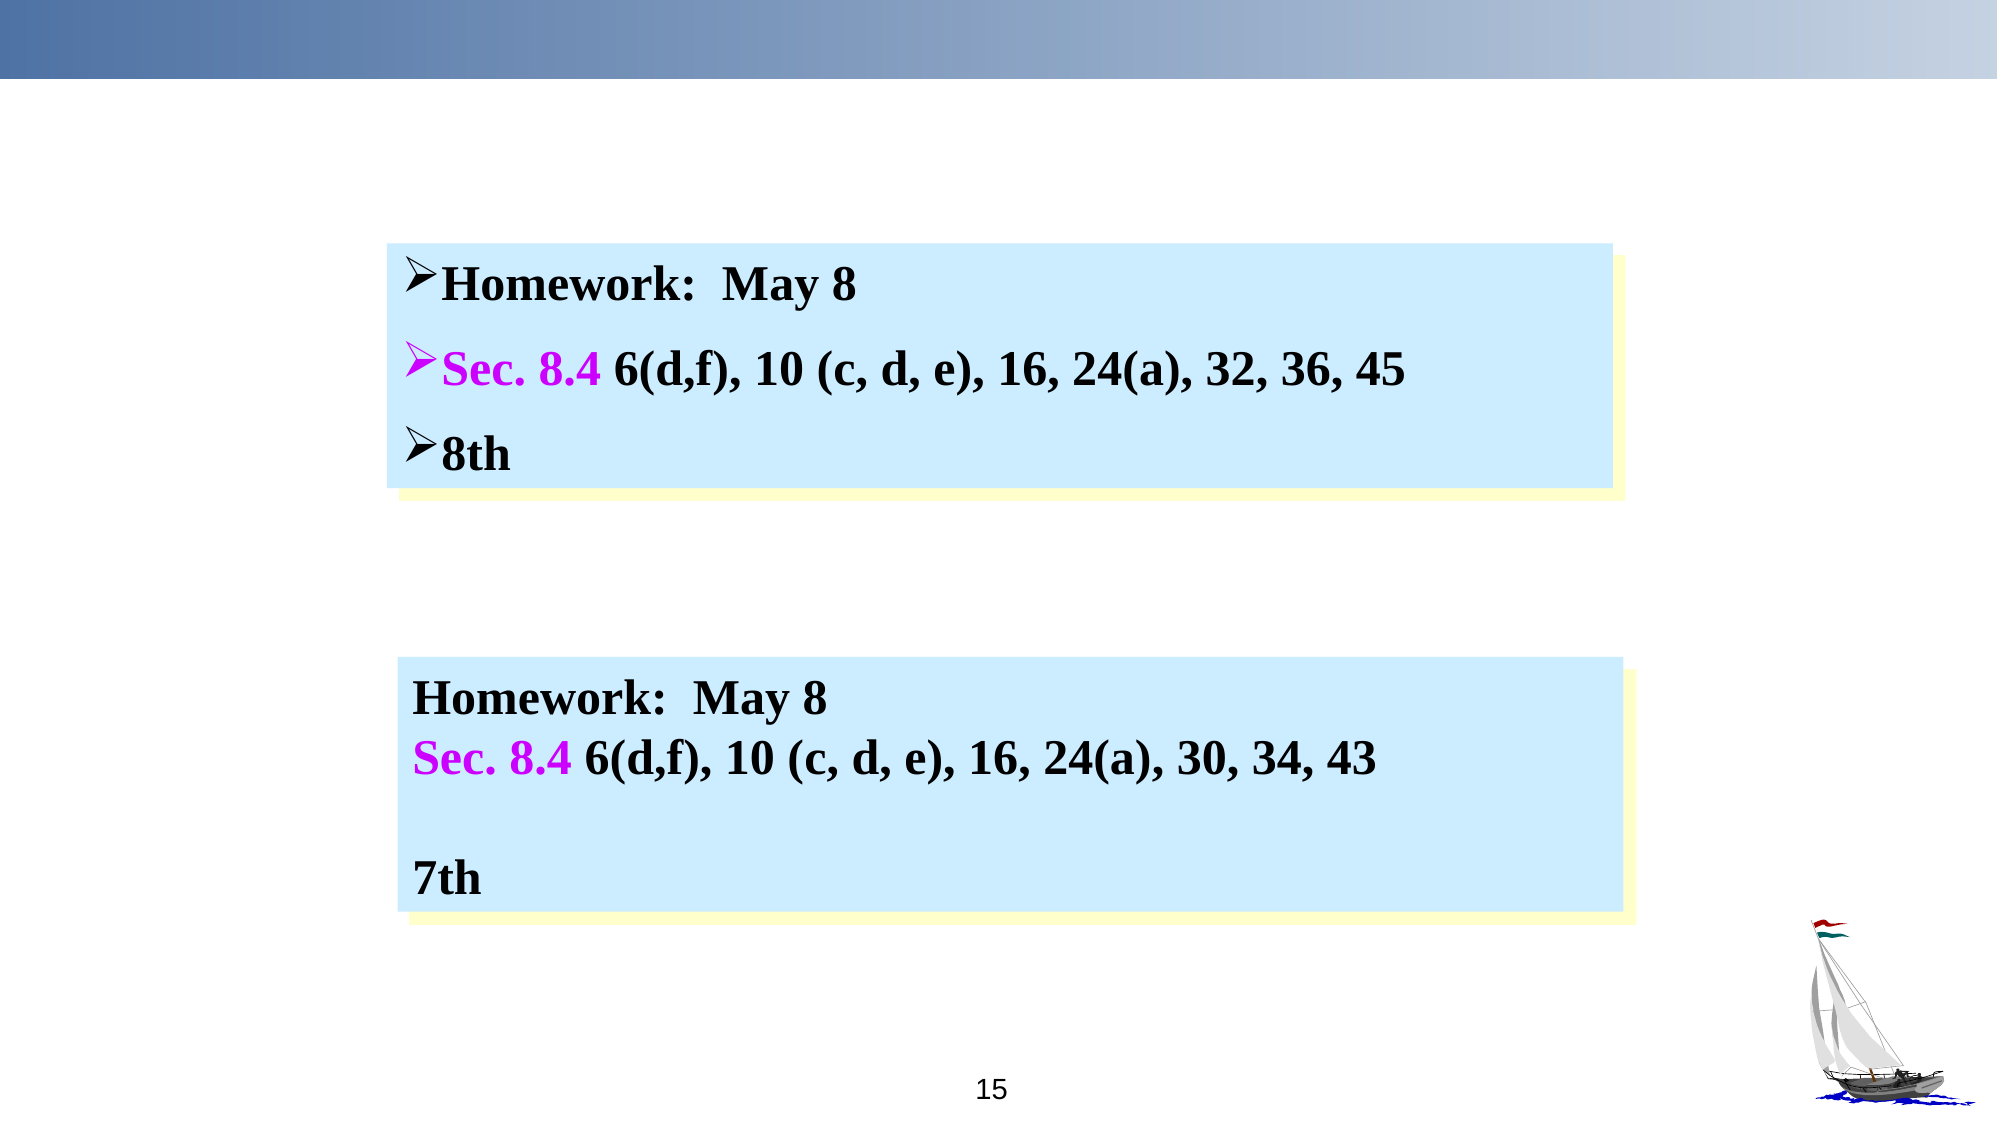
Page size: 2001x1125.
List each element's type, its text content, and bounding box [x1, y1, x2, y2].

text_box Homework: May 8 Sec. 8.4 6(d,f), 10 (c, d, e), 16, 24(a), 30, 34, 43 7th [397, 656, 1624, 912]
text_box Homework: May 8 Sec. 8.4 6(d,f), 10 (c, d, e), 16, 24(a), 32, 36, 45 8th [386, 243, 1613, 489]
slide_number 15 [889, 1049, 1024, 1125]
picture [0, 0, 2000, 79]
